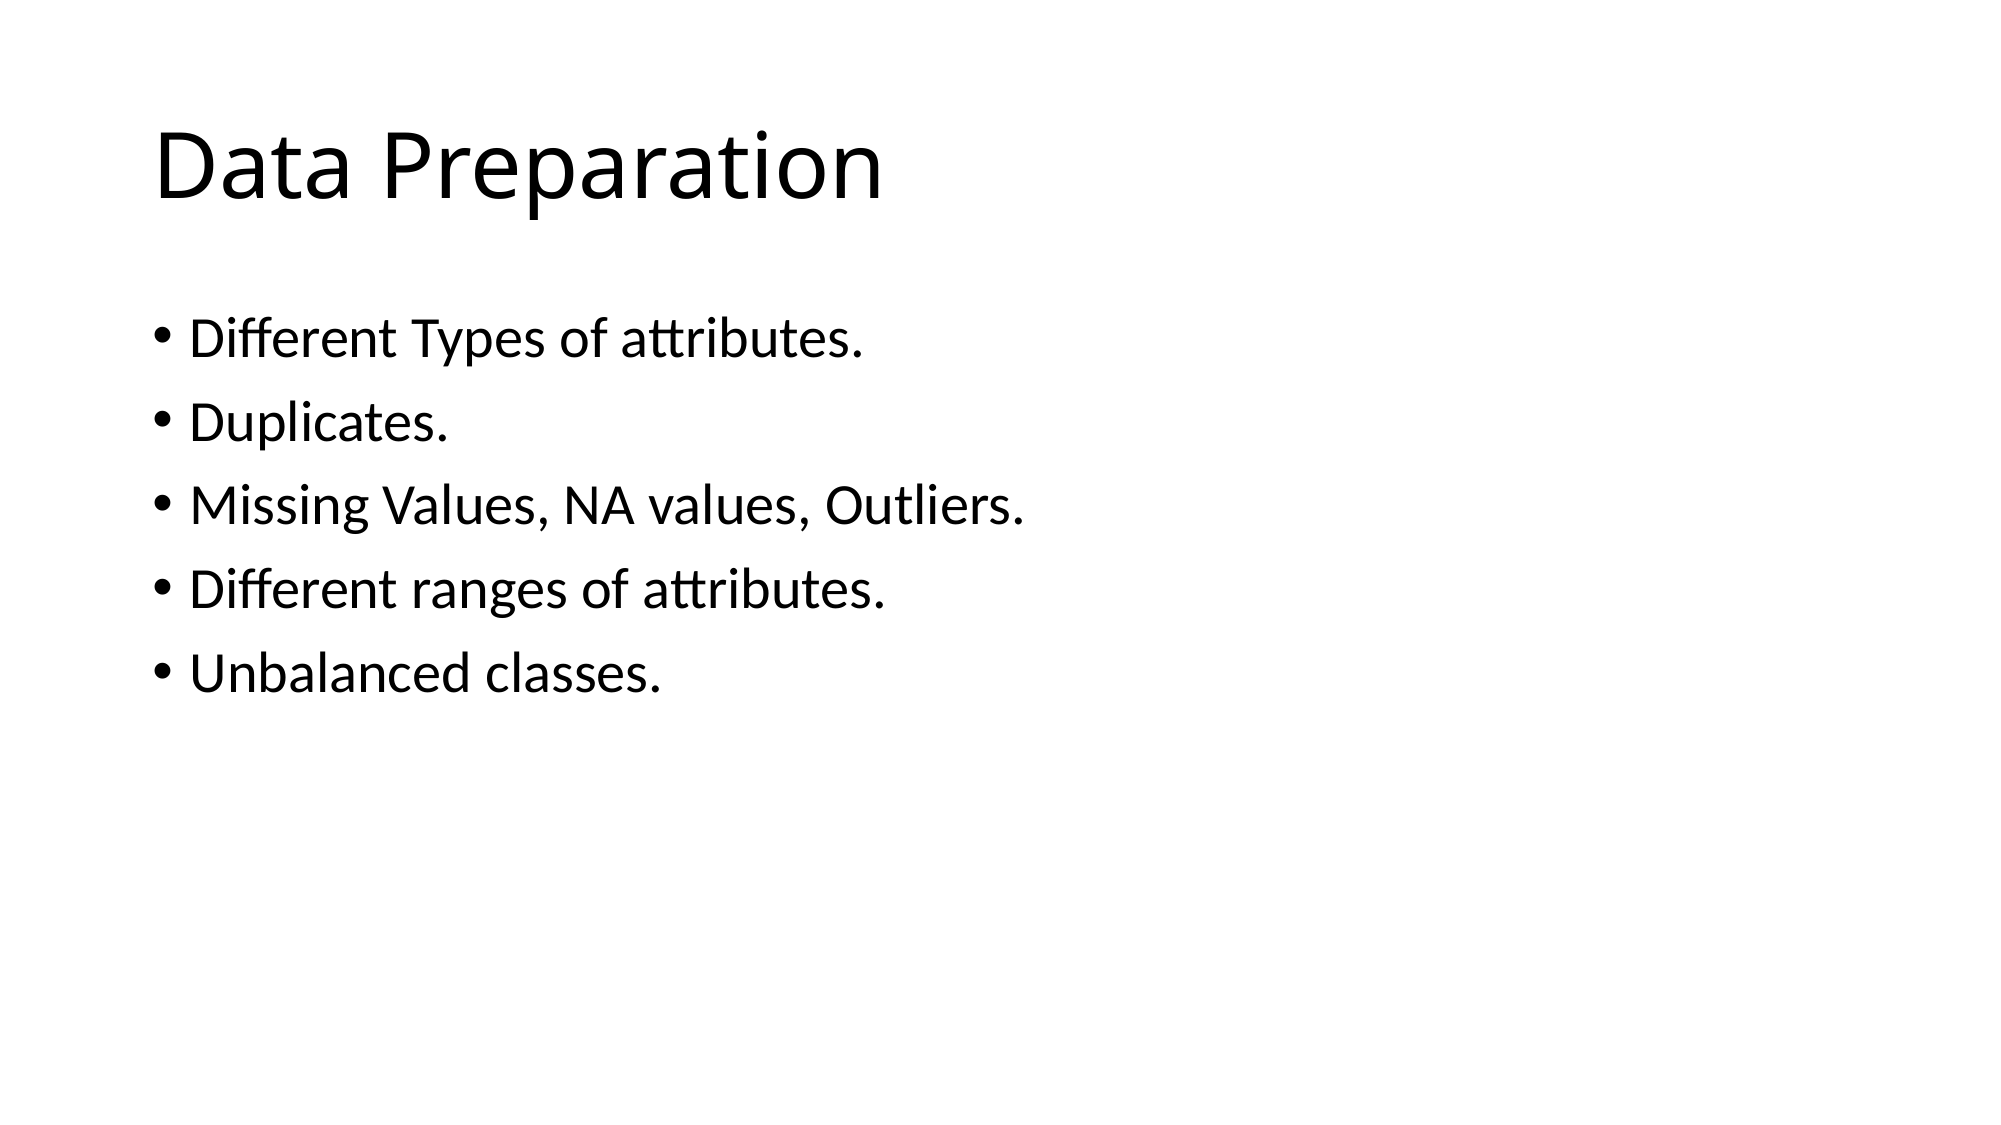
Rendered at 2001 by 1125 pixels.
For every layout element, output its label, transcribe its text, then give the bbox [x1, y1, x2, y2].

title Data Preparation [137, 59, 1863, 278]
list Different Types of attributes. Duplicates. Missing Values, NA values, Outliers. Different ranges of attributes. Unbalanced classes. [137, 299, 1863, 1014]
